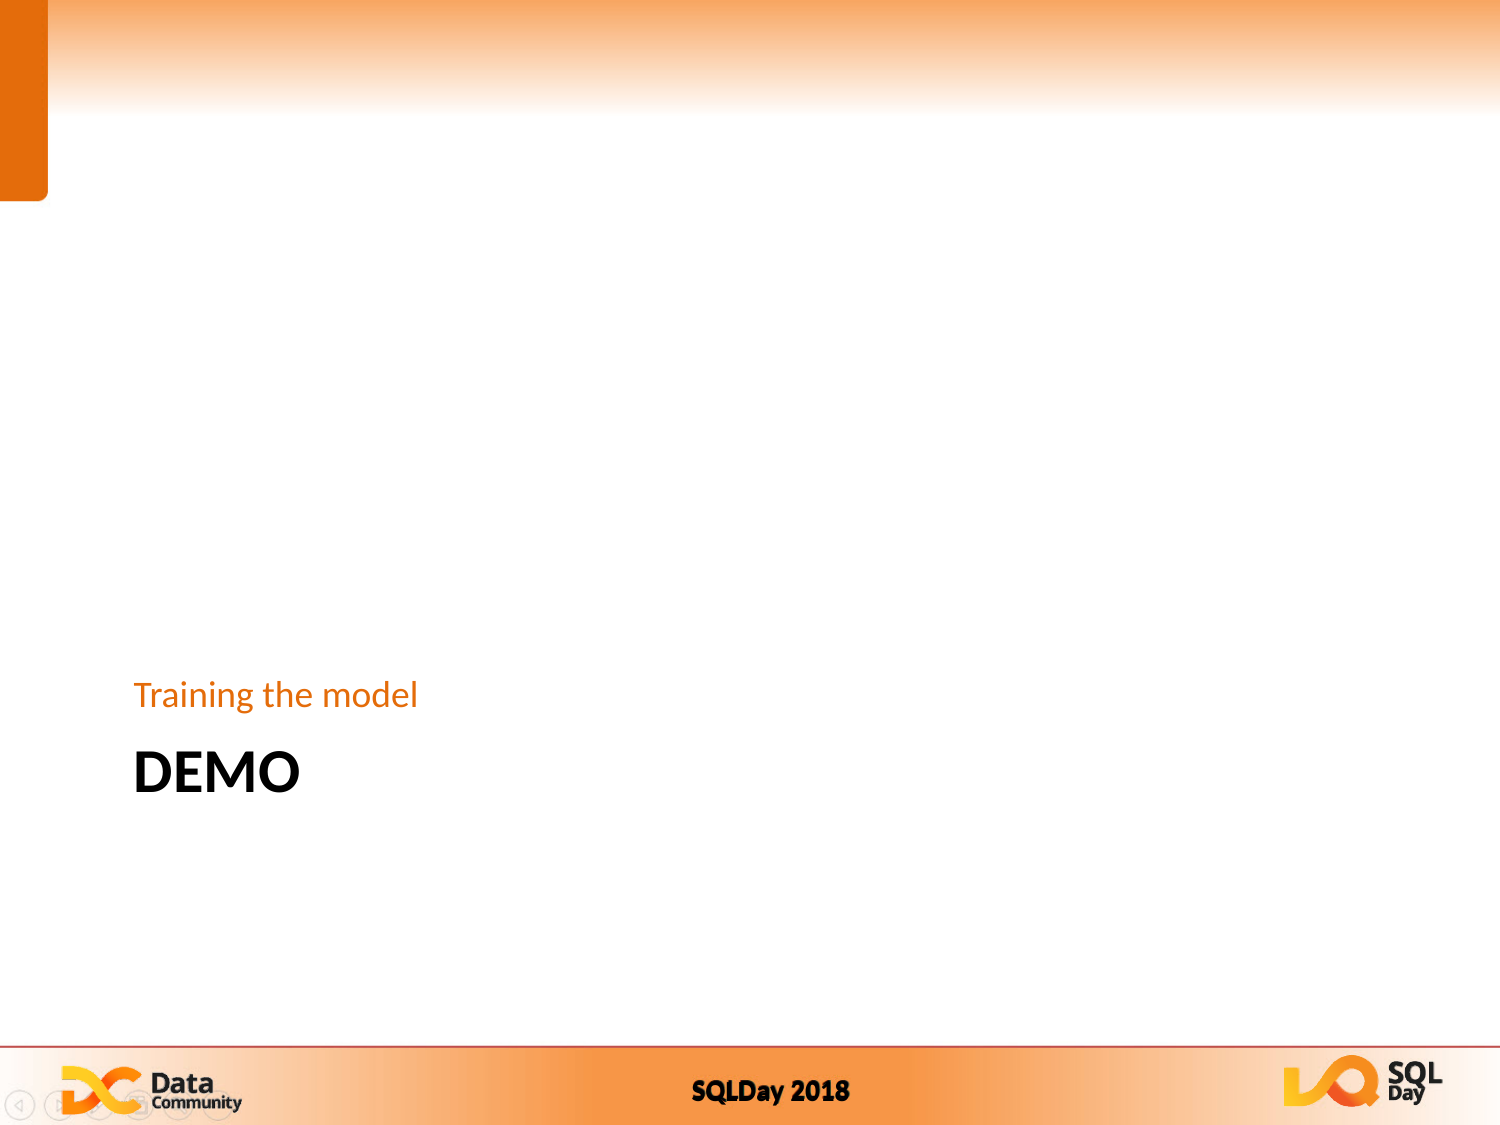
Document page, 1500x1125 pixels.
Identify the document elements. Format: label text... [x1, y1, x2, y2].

title DEMO [118, 723, 1394, 947]
picture [0, 0, 1500, 1125]
list Training the model [118, 476, 1394, 723]
